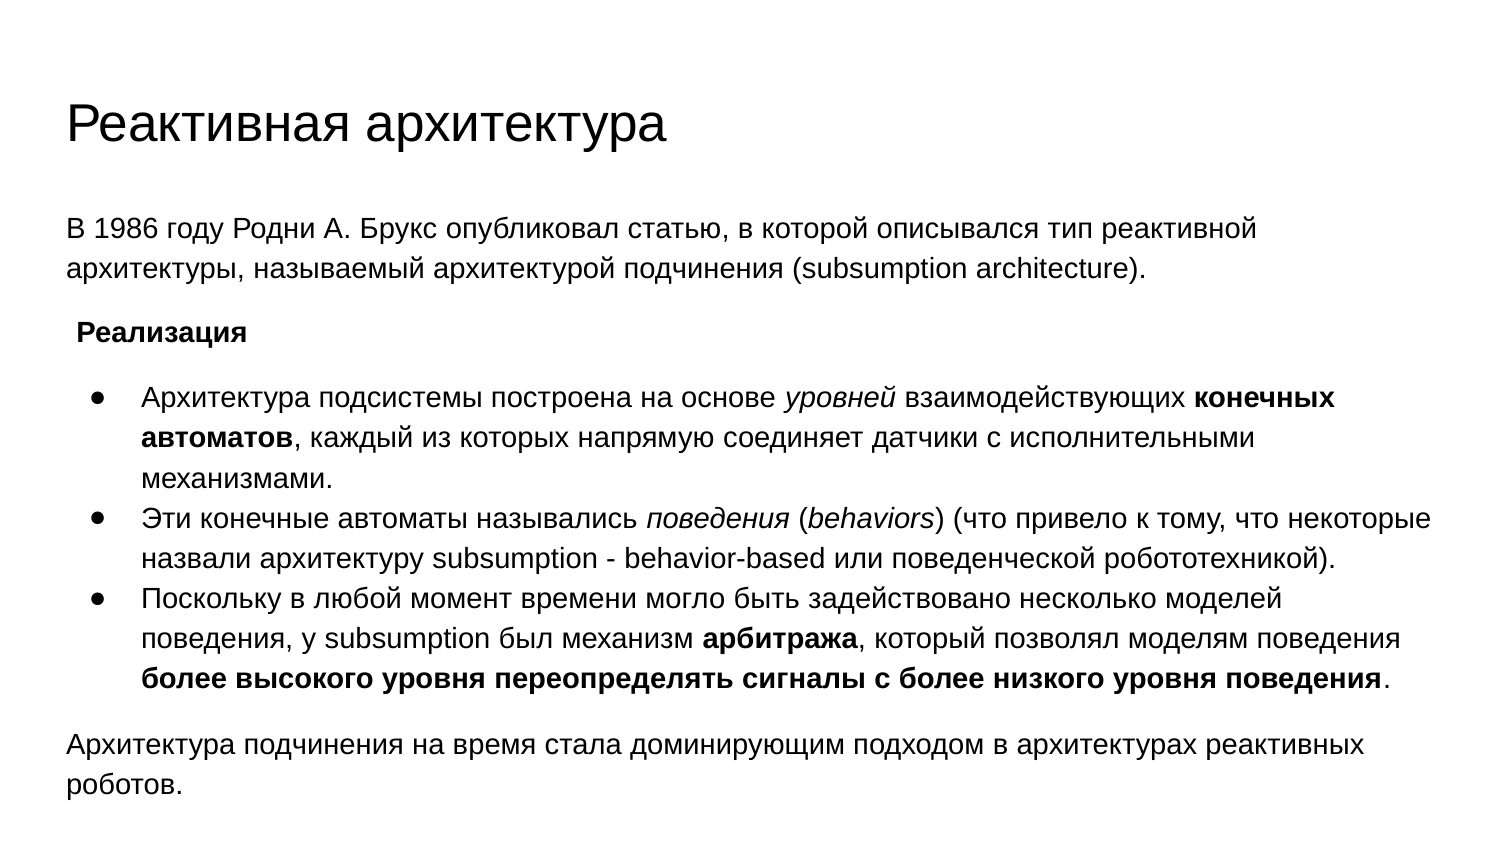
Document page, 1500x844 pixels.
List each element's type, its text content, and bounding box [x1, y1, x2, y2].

list В 1986 году Родни А. Брукс опубликовал статью, в которой описывался тип реактивной архитектуры, называемый архитектурой подчинения (subsumption architecture). Реализация Архитектура подсистемы построена на основе уровней взаимодействующих конечных автоматов, каждый из которых напрямую соединяет датчики с исполнительными механизмами. Эти конечные автоматы назывались поведения (behaviors) (что привело к тому, что некоторые назвали архитектуру subsumption - behavior-based или поведенческой робототехникой). Поскольку в любой момент времени могло быть задействовано несколько моделей поведения, у subsumption был механизм арбитража, который позволял моделям поведения более высокого уровня переопределять сигналы с более низкого уровня поведения. Архитектура подчинения на время стала доминирующим подходом в архитектурах реактивных роботов. [51, 189, 1449, 750]
title Реактивная архитектура [51, 72, 1449, 167]
